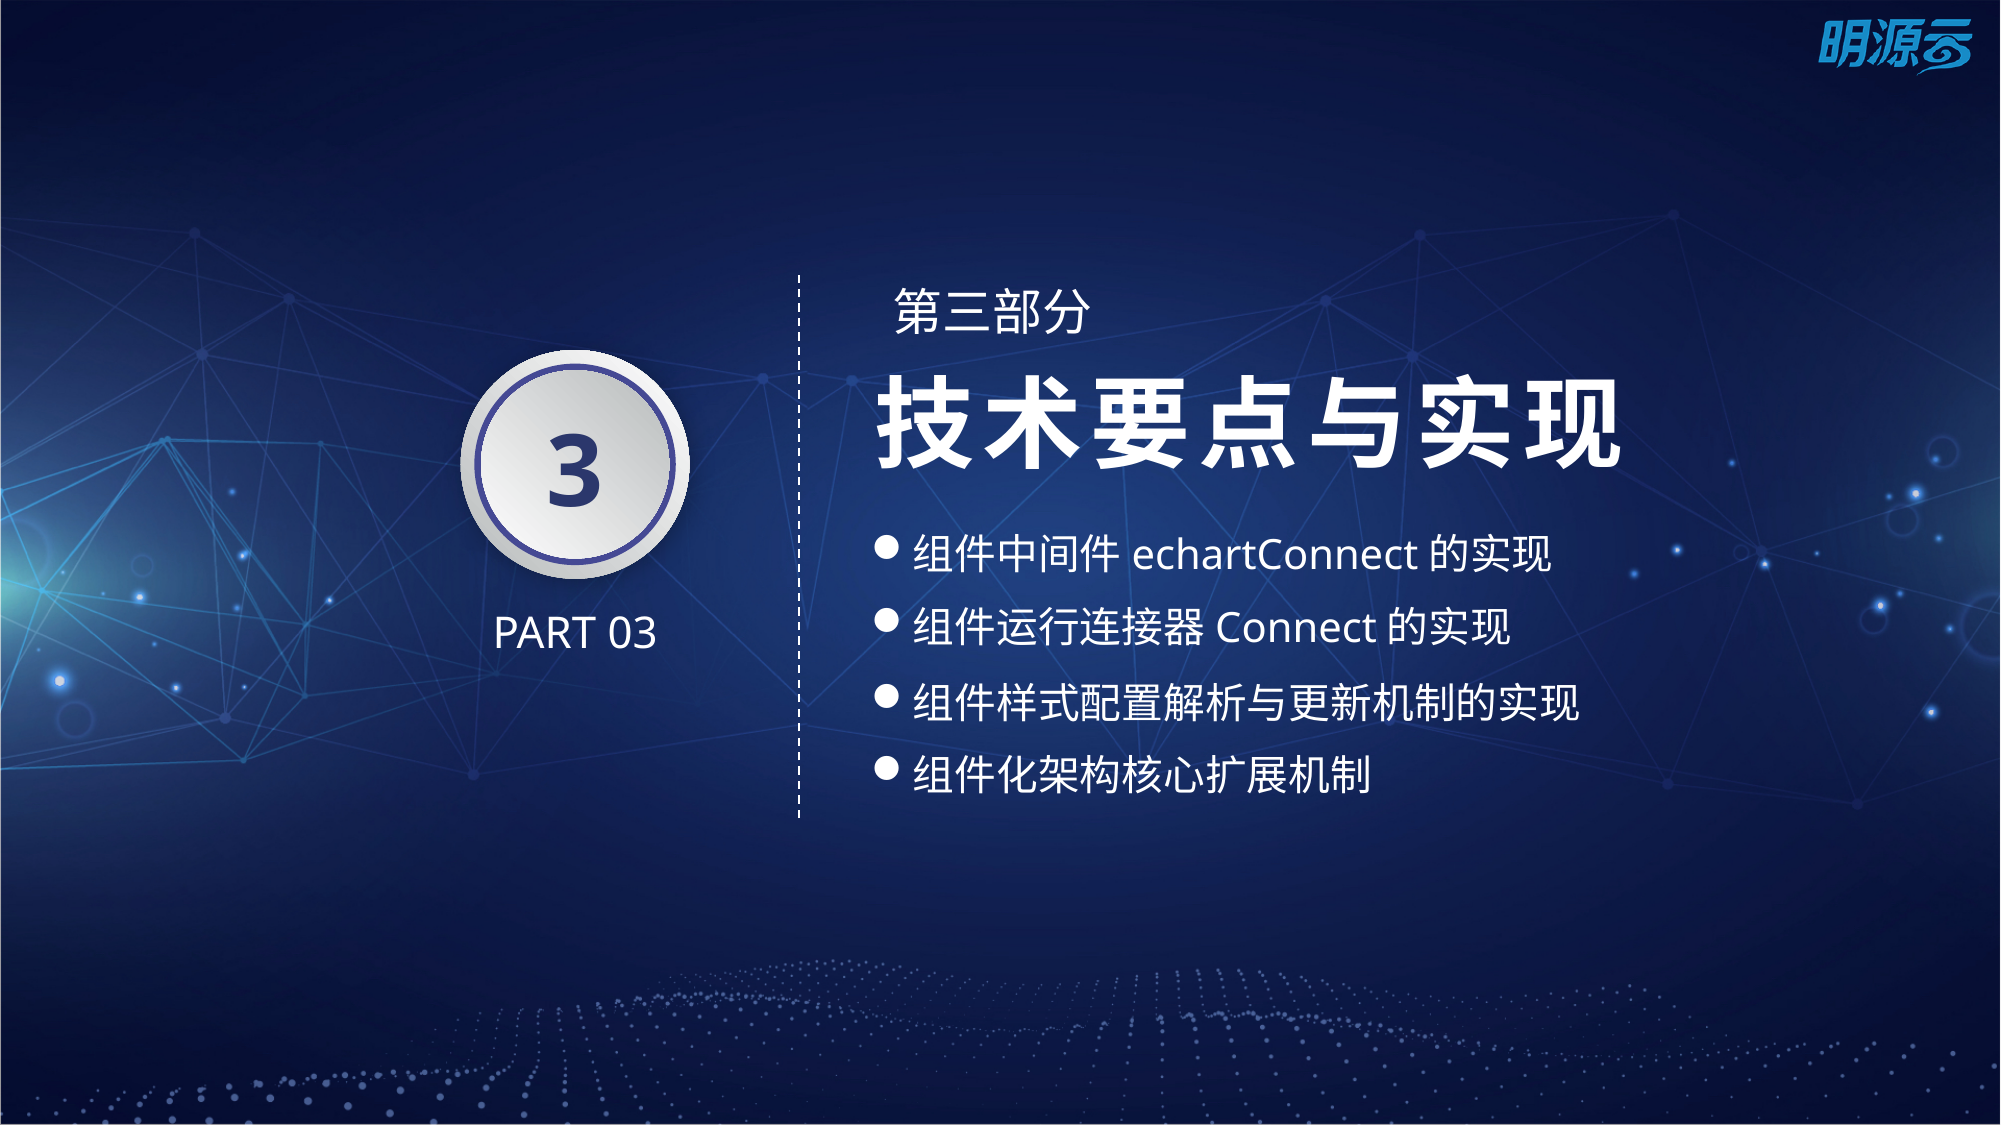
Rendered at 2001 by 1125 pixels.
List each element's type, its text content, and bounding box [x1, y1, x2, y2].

picture [0, 0, 2001, 1125]
text_box 组件化架构核心扩展机制 [871, 749, 1594, 800]
text_box PART 03 [476, 604, 674, 657]
text_box 组件中间件echartConnect的实现 [871, 527, 1944, 578]
text_box 第三部分 技术要点与实现 [854, 270, 1645, 491]
text_box 组件样式配置解析与更新机制的实现 [871, 676, 1594, 727]
text_box 组件运行连接器Connect的实现 [871, 600, 1944, 651]
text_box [460, 349, 690, 579]
